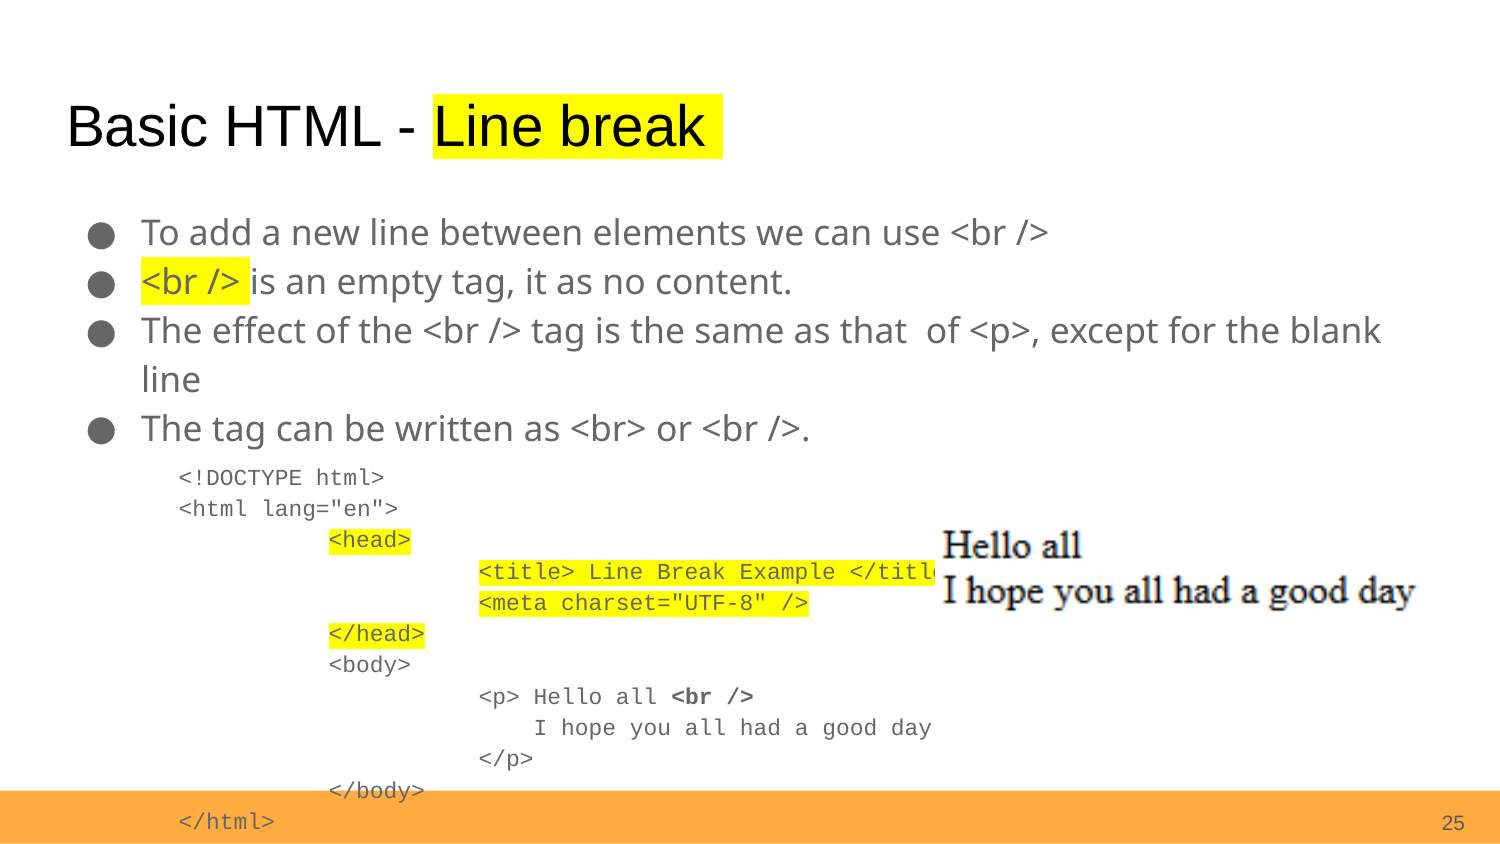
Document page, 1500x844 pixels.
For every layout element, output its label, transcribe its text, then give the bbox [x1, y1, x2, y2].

slide_number 25 [1389, 789, 1480, 844]
picture [934, 489, 1450, 642]
title Basic HTML - Line break [51, 72, 1449, 167]
list To add a new line between elements we can use <br /> <br /> is an empty tag, it as no content. The effect of the <br /> tag is the same as that of <p>, except for the blank line The tag can be written as <br> or <br />. <!DOCTYPE html> <html lang="en"> <head> <title> Line Break Example </title> <meta charset="UTF-8" /> </head> <body> <p> Hello all <br /> I hope you all had a good day </p> </body> </html> [51, 189, 1449, 750]
